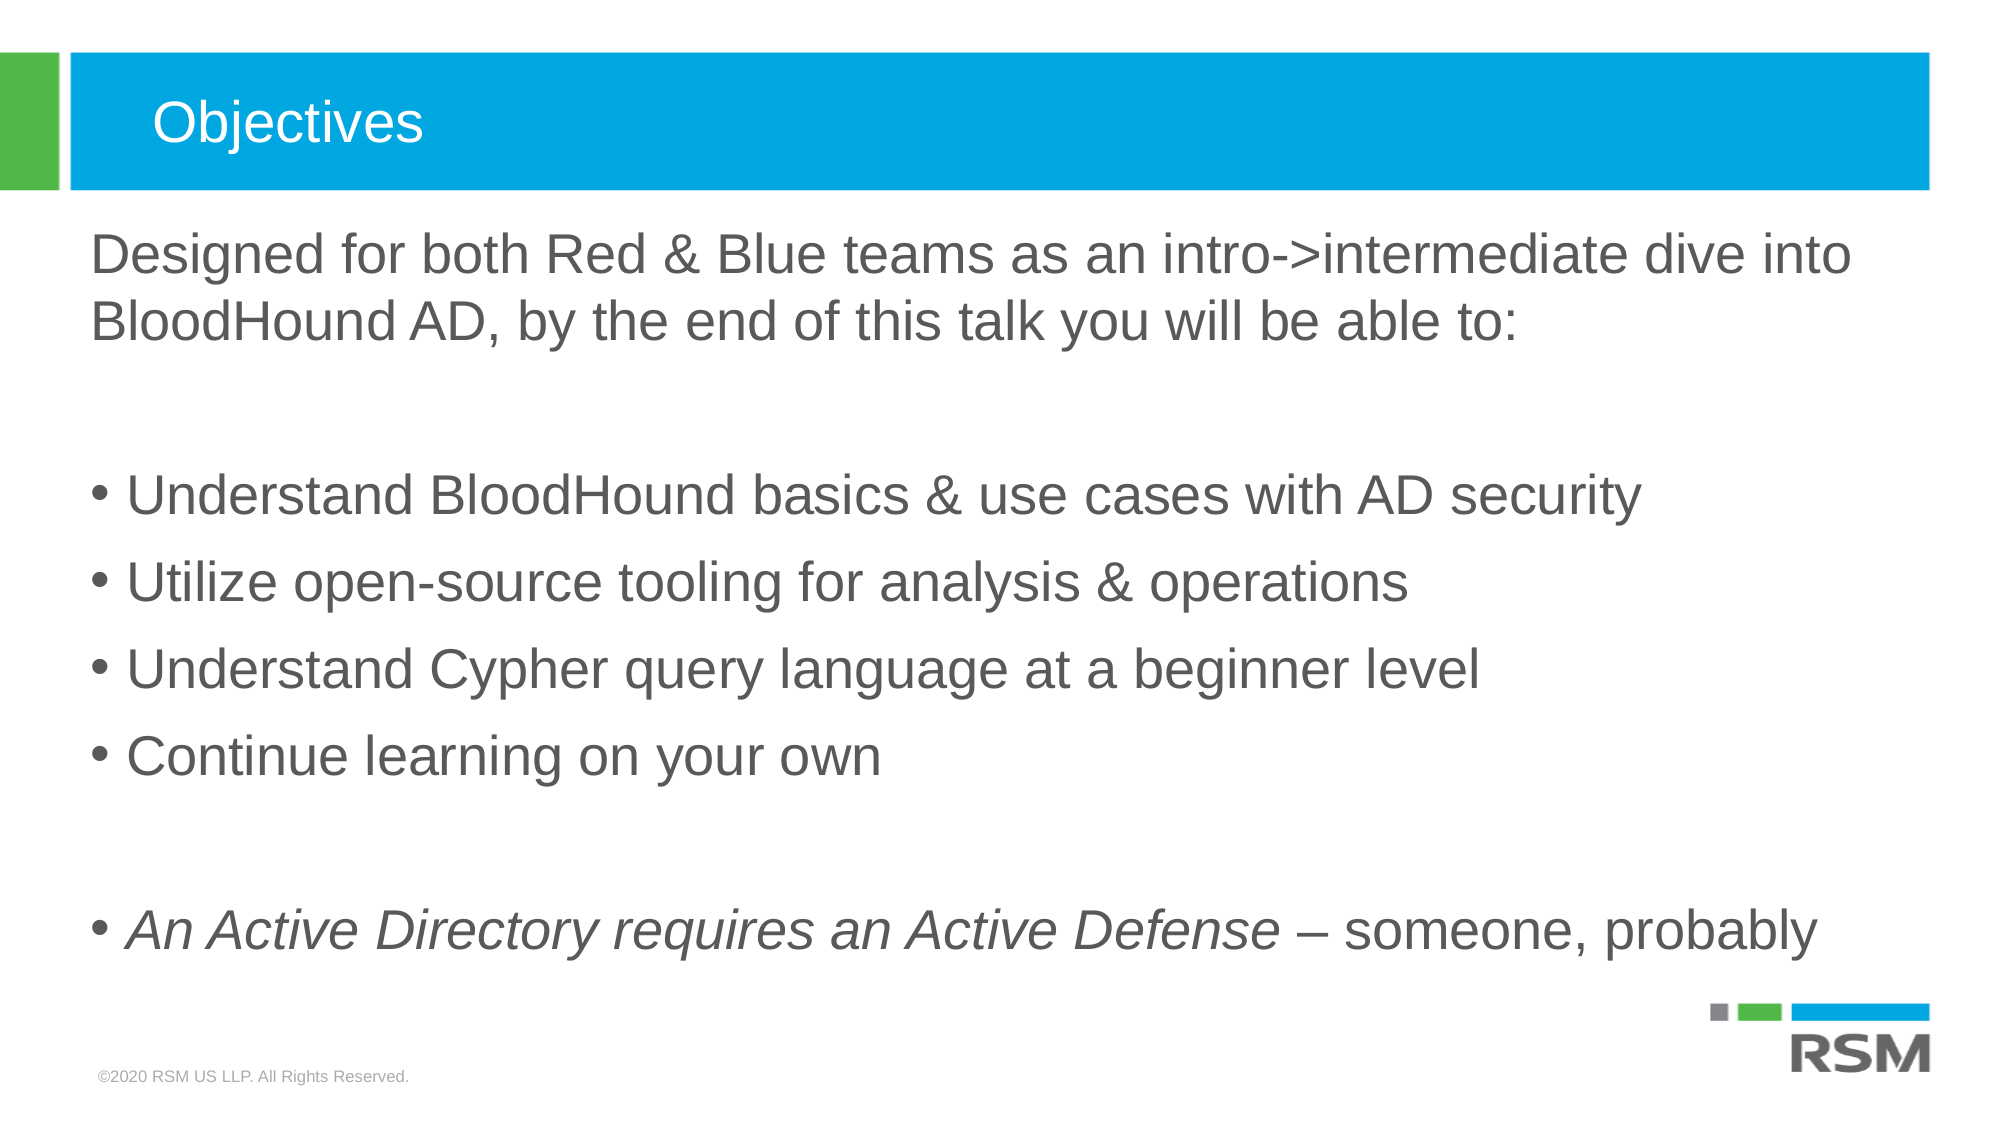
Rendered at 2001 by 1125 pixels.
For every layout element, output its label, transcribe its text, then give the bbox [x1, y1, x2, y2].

title Objectives [137, 59, 1863, 188]
picture [0, 0, 2000, 1125]
list Designed for both Red & Blue teams as an intro->intermediate dive into BloodHound AD, by the end of this talk you will be able to: Understand BloodHound basics & use cases with AD security Utilize open-source tooling for analysis & operations Understand Cypher query language at a beginner level Continue learning on your own An Active Directory requires an Active Defense – someone, probably [75, 209, 1950, 975]
